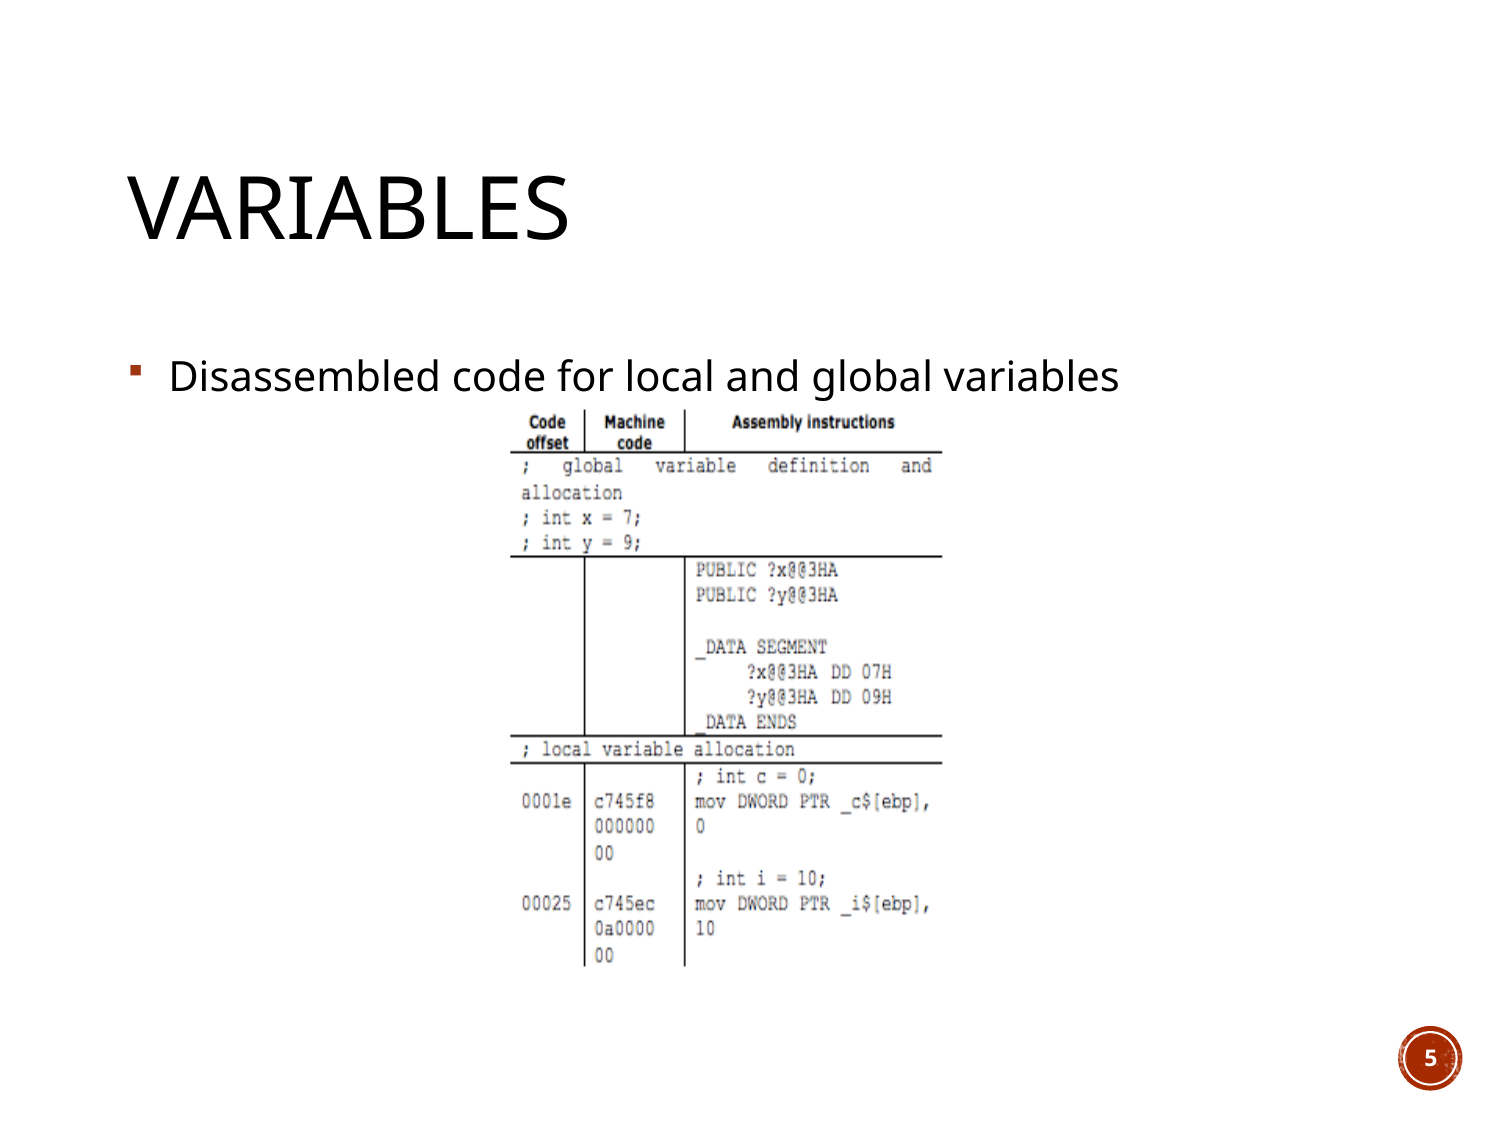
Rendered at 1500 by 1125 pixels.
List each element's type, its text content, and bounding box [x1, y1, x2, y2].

picture [509, 408, 944, 969]
list Disassembled code for local and global variables [112, 348, 1388, 1013]
slide_number 5 [1391, 1028, 1471, 1089]
title Variables [112, 79, 1388, 344]
